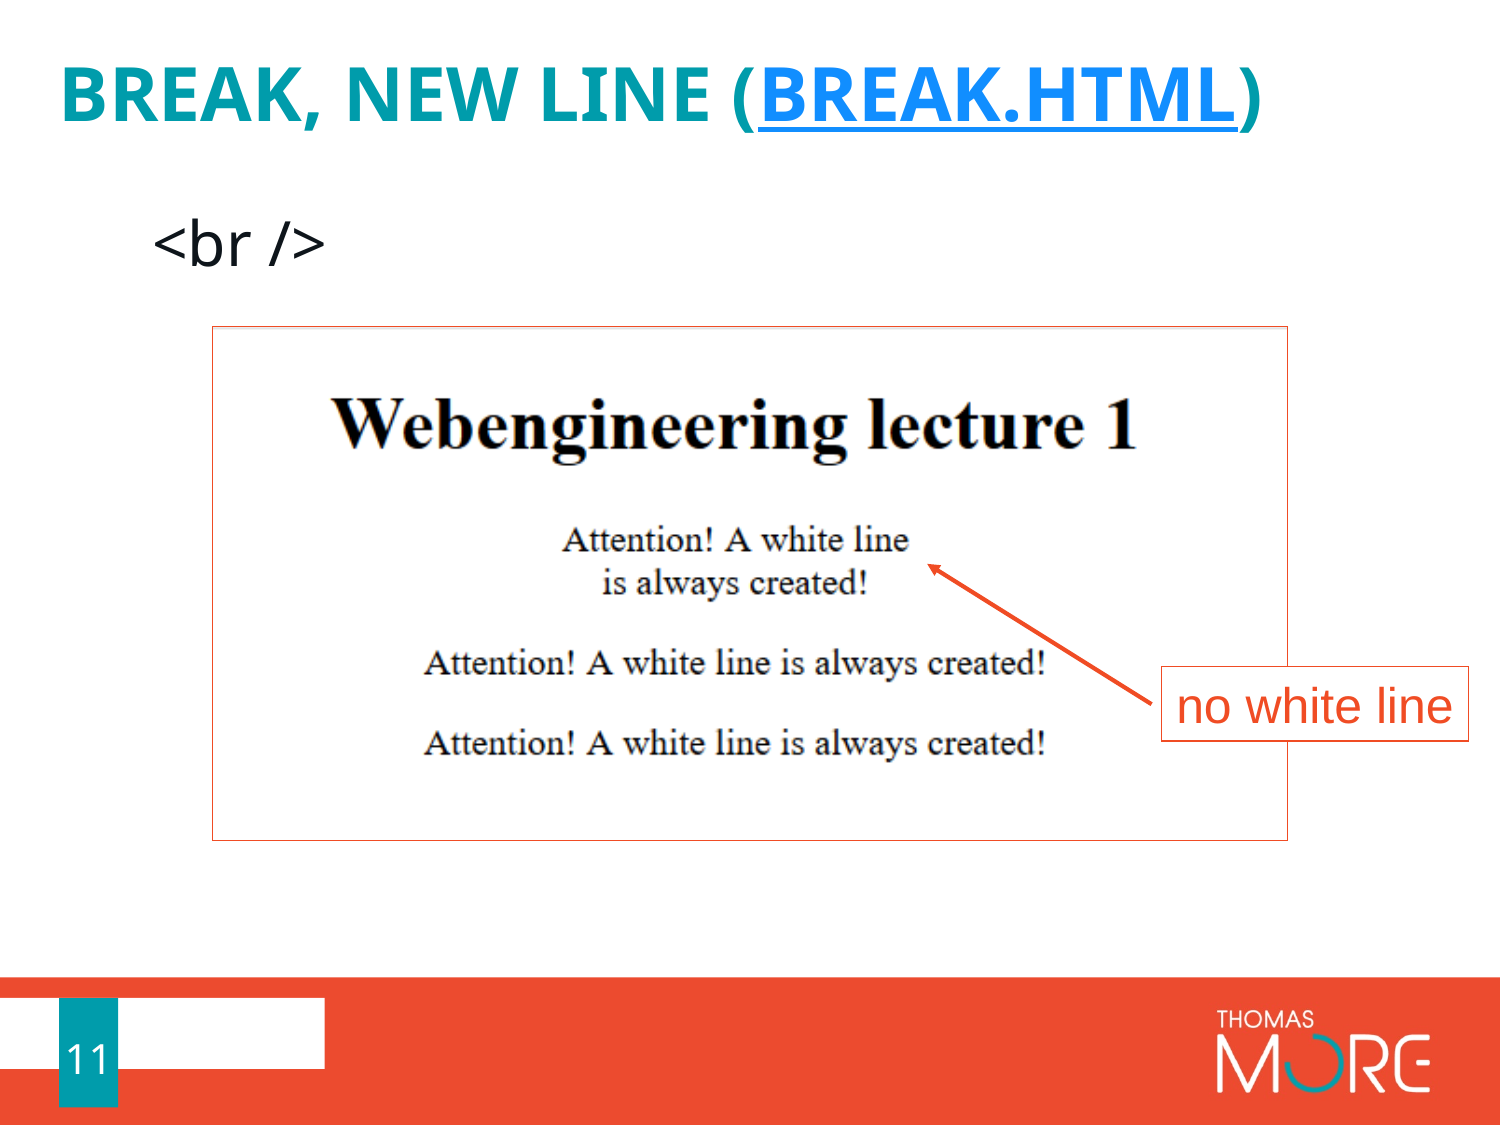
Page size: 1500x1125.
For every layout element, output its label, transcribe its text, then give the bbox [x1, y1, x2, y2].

picture [1187, 980, 1459, 1122]
title Break, new line (break.html) [0, 0, 1500, 188]
text_box <br /> [137, 196, 343, 286]
slide_number 11 [59, 998, 119, 1108]
picture [211, 326, 1289, 842]
text_box no white line [1293, 666, 1469, 742]
